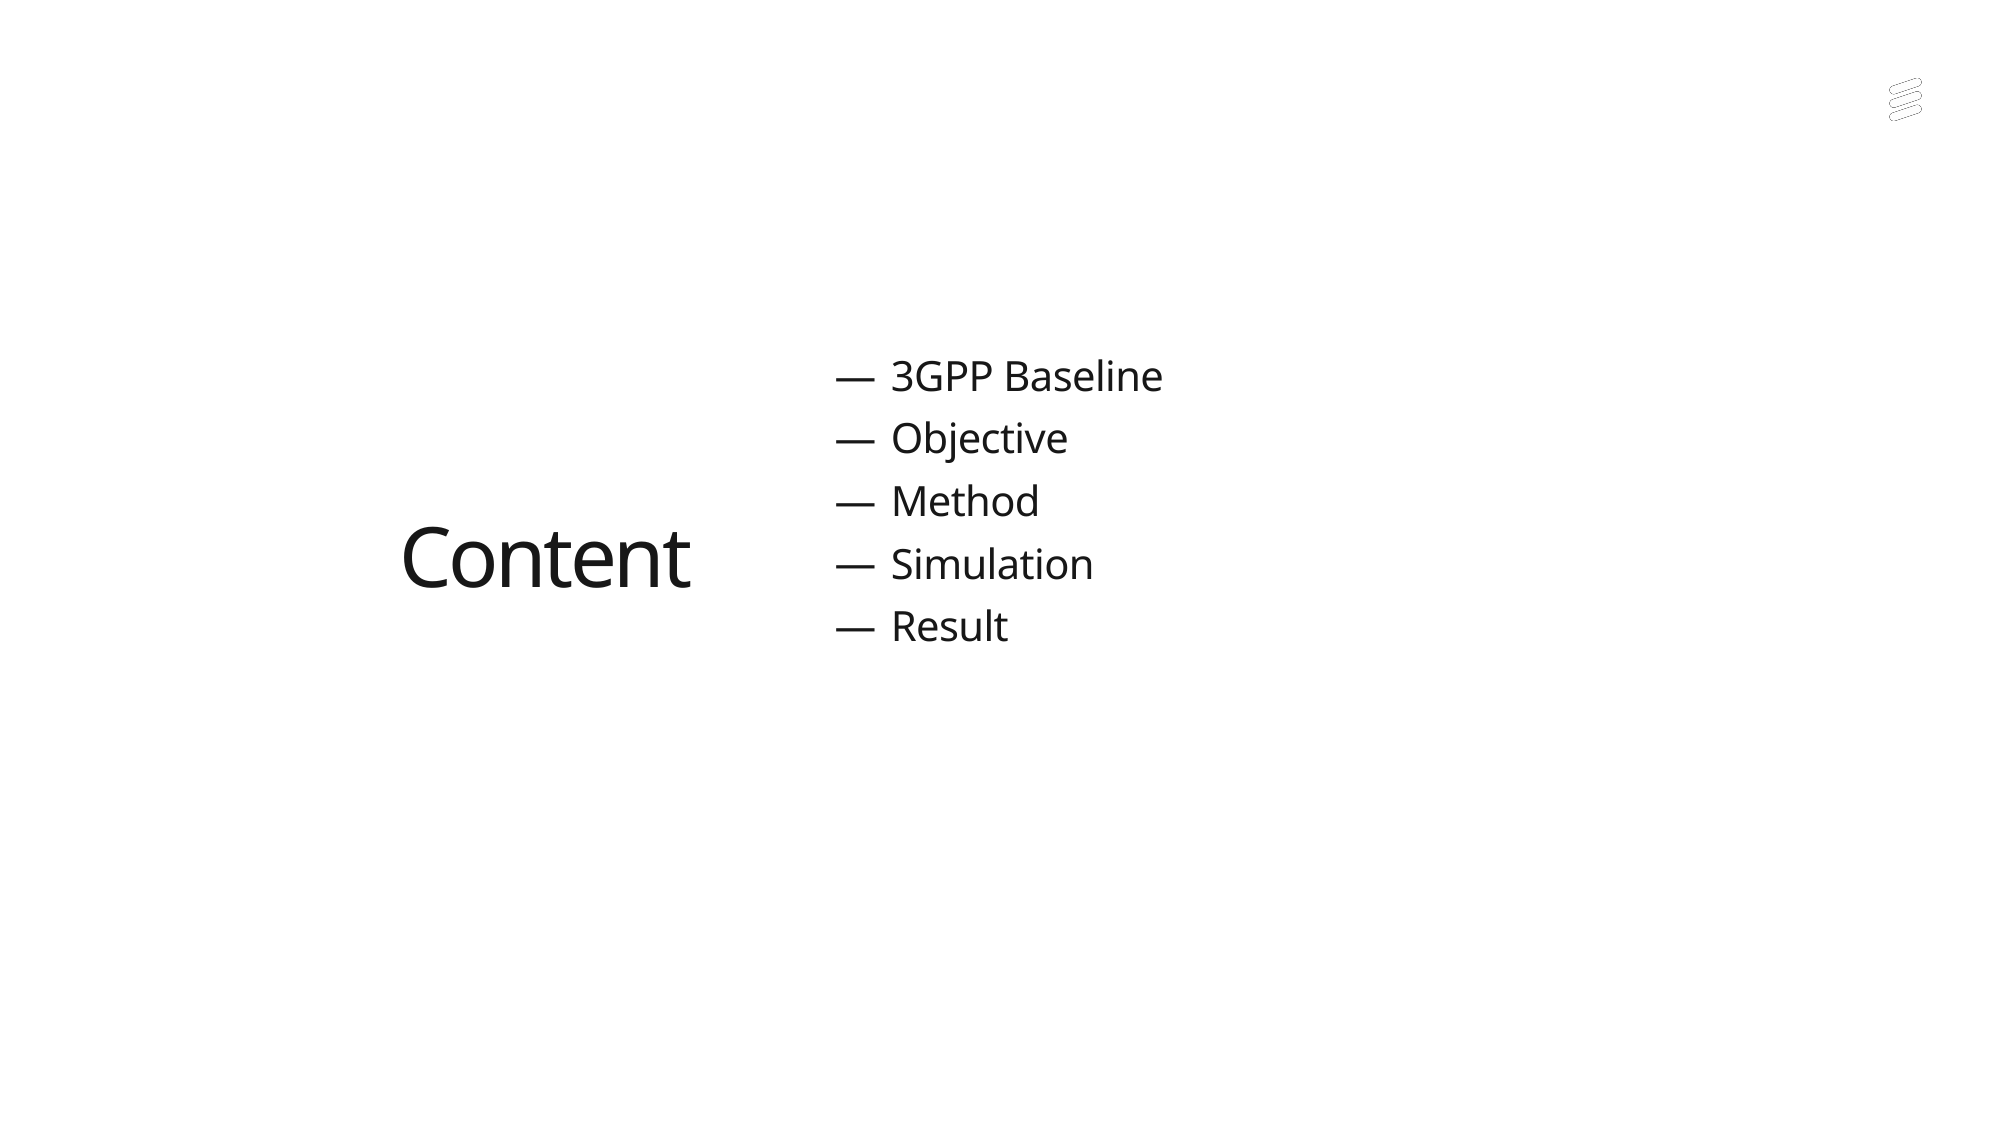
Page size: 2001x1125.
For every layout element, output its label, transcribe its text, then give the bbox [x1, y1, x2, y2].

picture [1884, 78, 1927, 121]
text_box 3GPP Baseline Objective Method Simulation Result [819, 183, 1757, 942]
text_box Content [137, 183, 708, 942]
